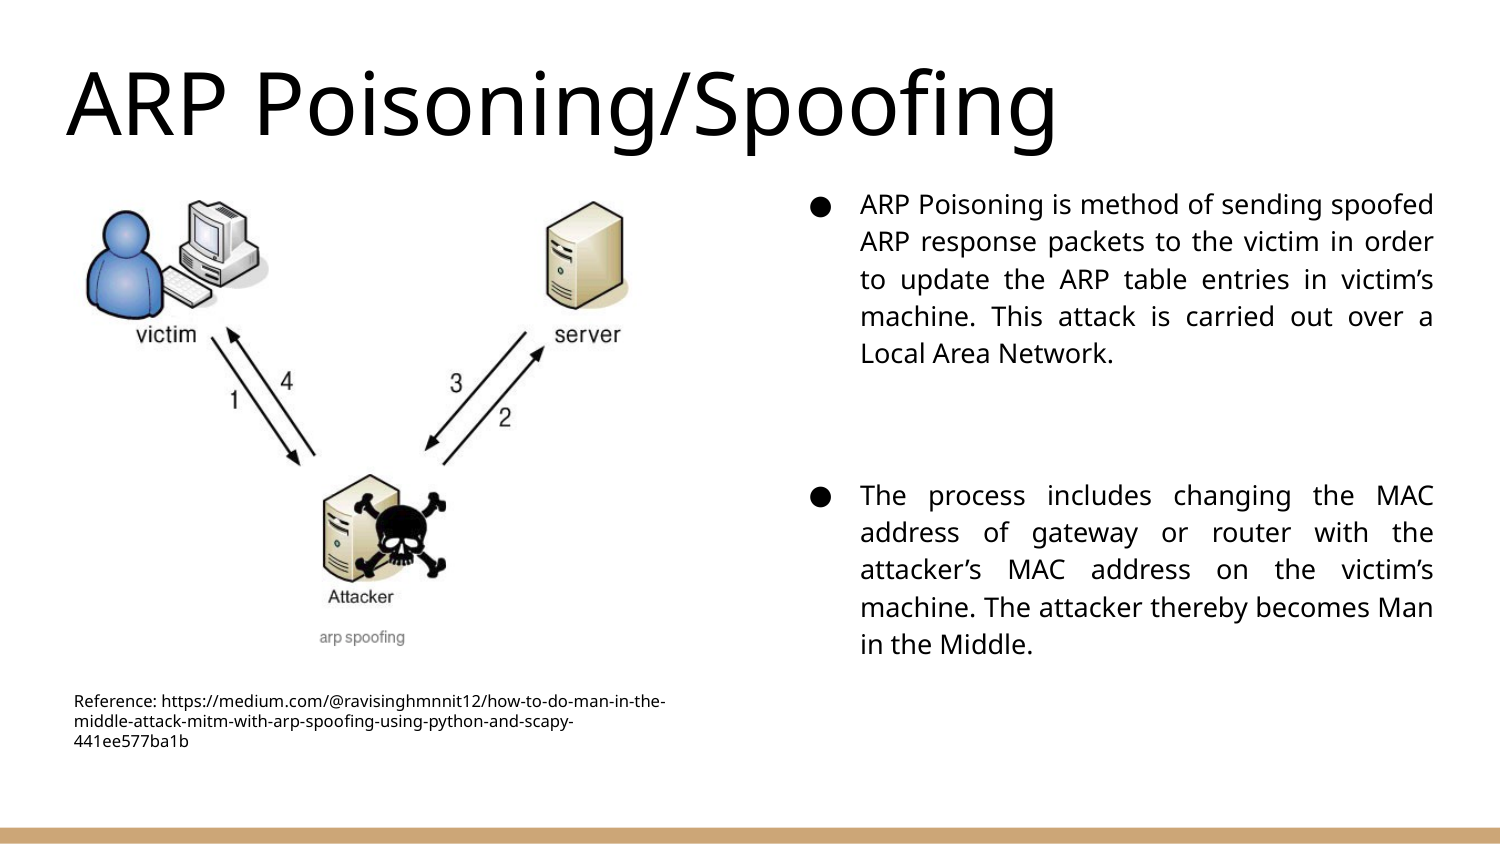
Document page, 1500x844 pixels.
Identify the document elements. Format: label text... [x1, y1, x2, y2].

picture [67, 177, 703, 667]
text_box Reference: https://medium.com/@ravisinghmnnit12/how-to-do-man-in-the-middle-attack-mitm-with-arp-spoofing-using-python-and-scapy-441ee577ba1b [58, 675, 702, 790]
title ARP Poisoning/Spoofing [51, 31, 1449, 168]
list ARP Poisoning is method of sending spoofed ARP response packets to the victim in order to update the ARP table entries in victim’s machine. This attack is carried out over a Local Area Network. The process includes changing the MAC address of gateway or router with the attacker’s MAC address on the victim’s machine. The attacker thereby becomes Man in the Middle. [769, 167, 1449, 718]
